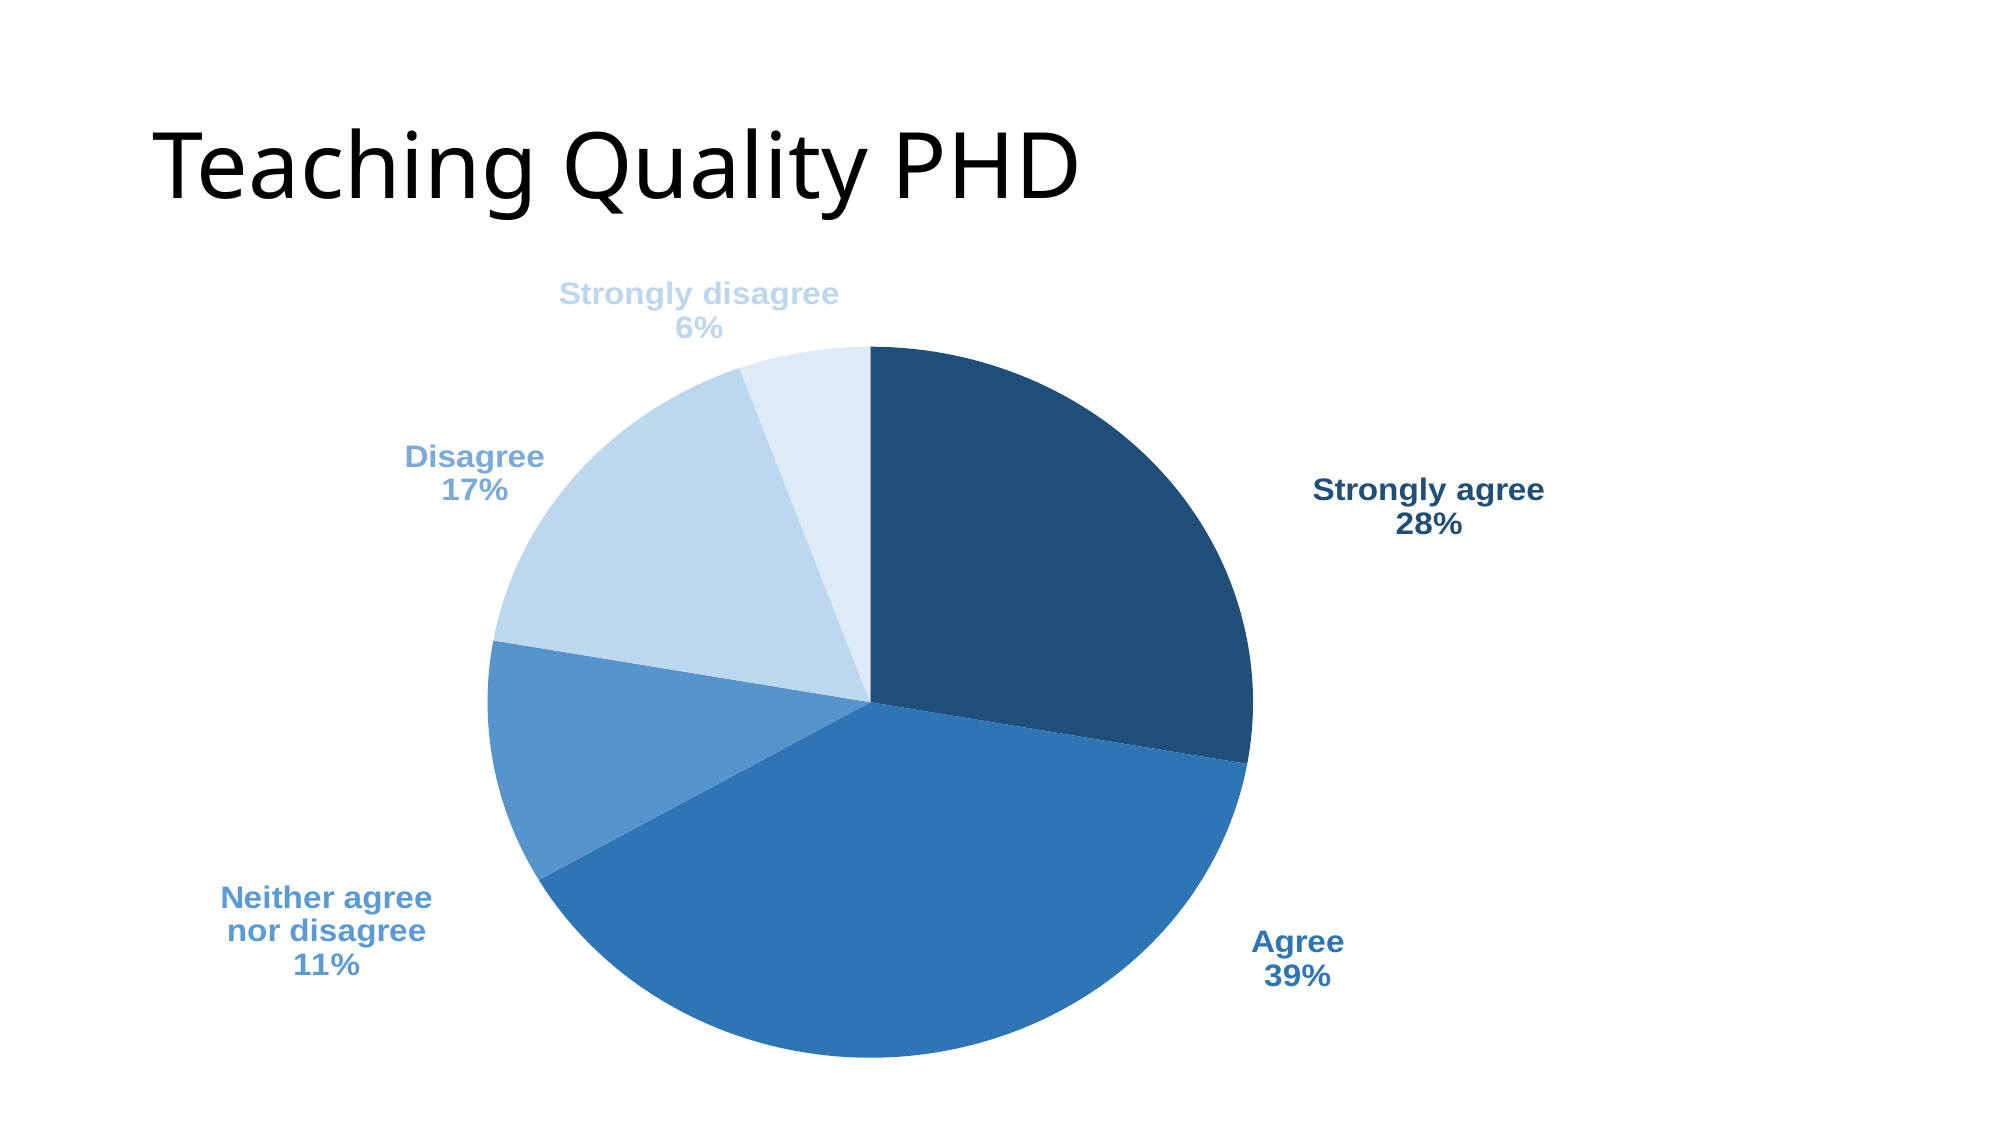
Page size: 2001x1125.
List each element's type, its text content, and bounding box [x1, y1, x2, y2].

title Teaching Quality PHD [137, 59, 1863, 278]
chart [194, 199, 1546, 1125]
